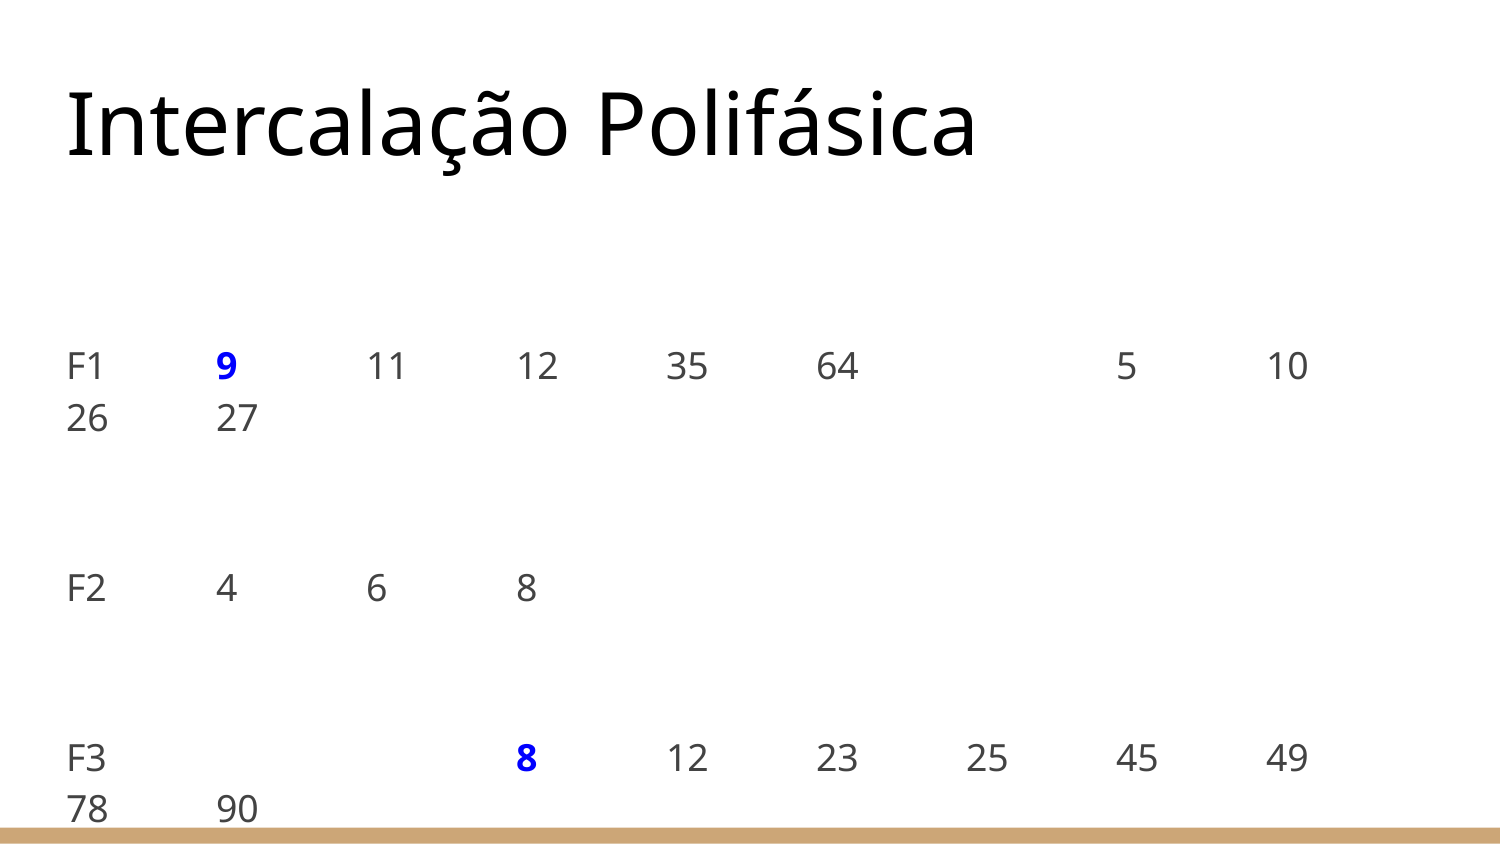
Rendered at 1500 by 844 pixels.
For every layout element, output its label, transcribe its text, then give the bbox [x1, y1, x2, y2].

list F1 9 11 12 35 64 5 10 26 27 F2 4 6 8 F3 8 12 23 25 45 49 78 90 [51, 320, 1449, 683]
title Intercalação Polifásica [51, 51, 1449, 189]
